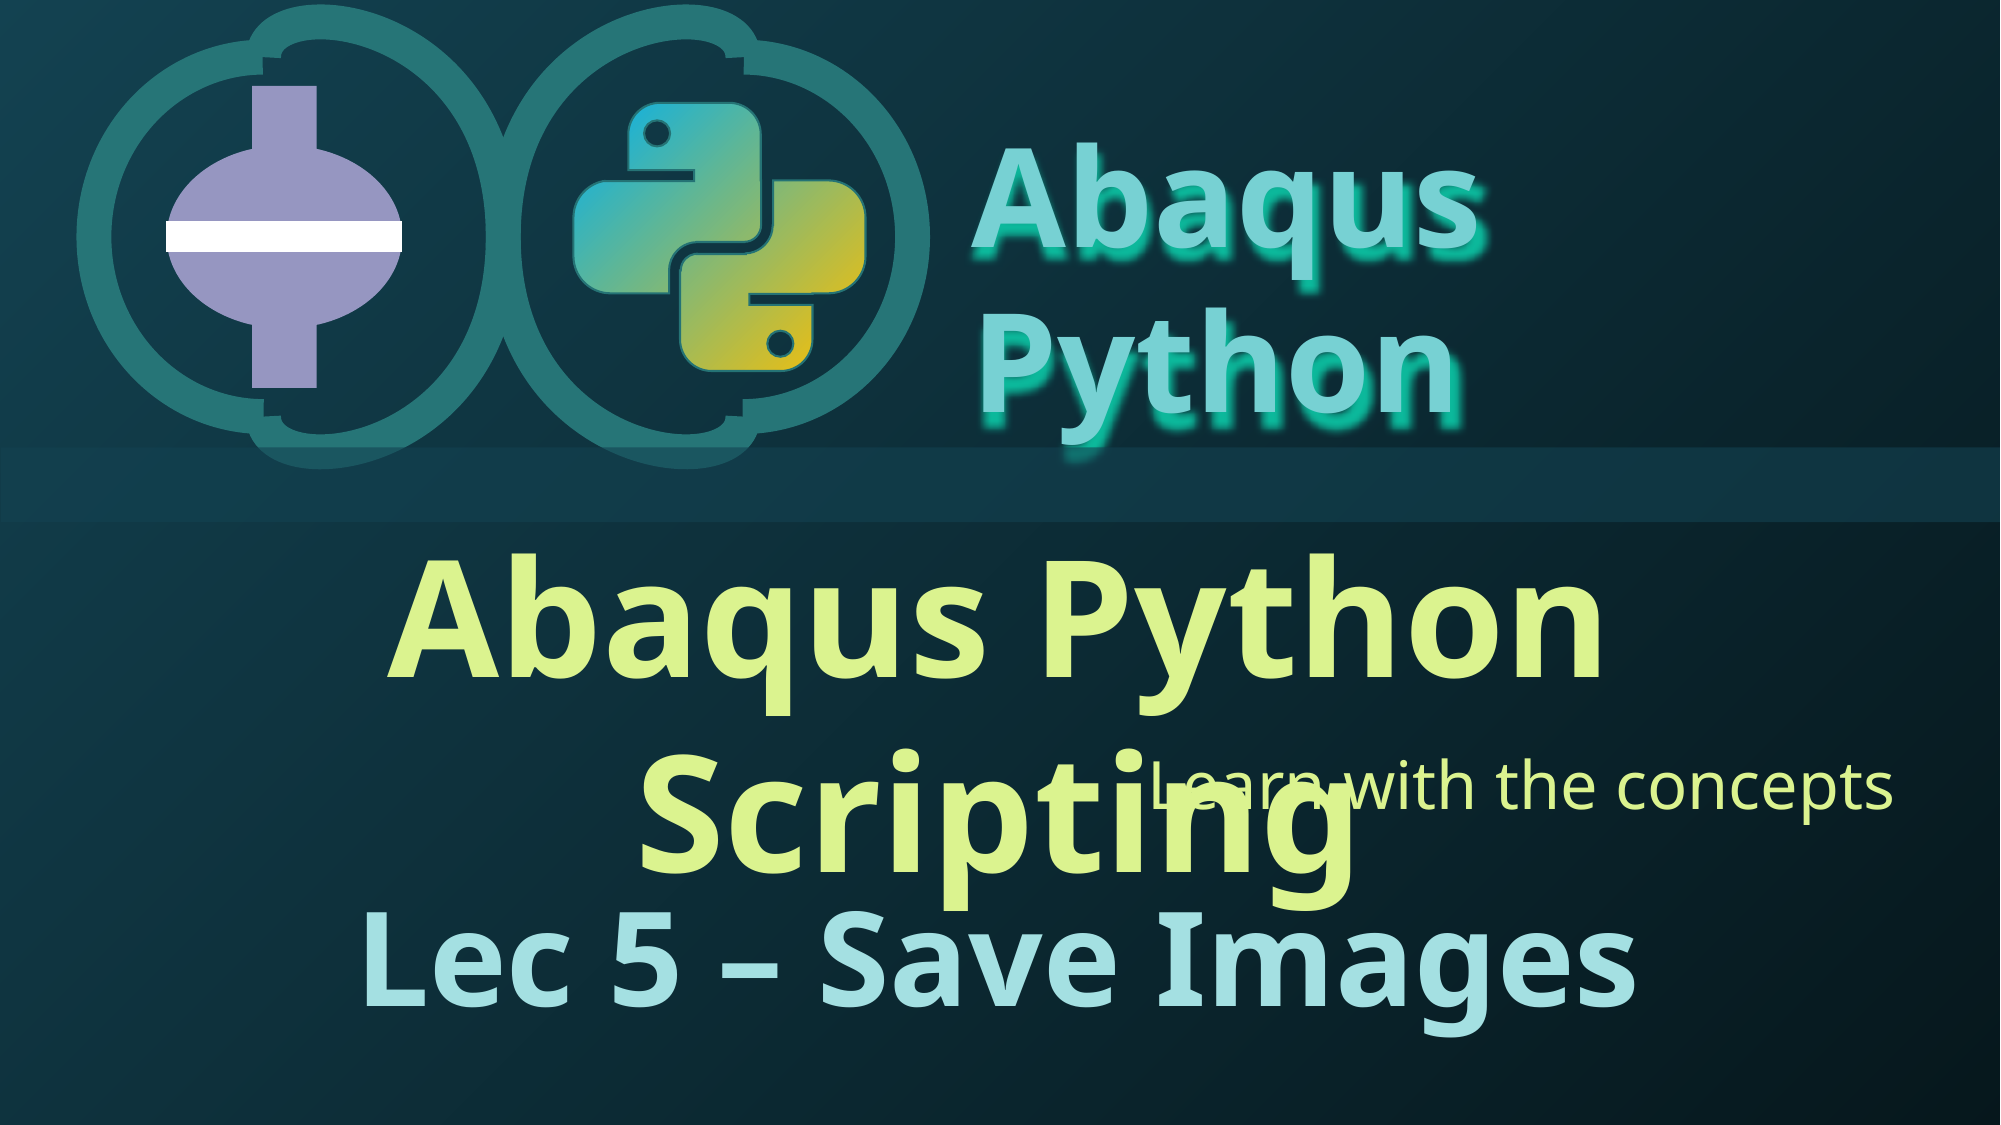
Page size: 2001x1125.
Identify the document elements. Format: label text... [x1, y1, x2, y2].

text_box Learn with the concepts [1132, 735, 1912, 831]
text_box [93, 57, 913, 417]
text_box [0, 446, 2000, 523]
text_box Abaqus Python [956, 103, 1997, 446]
text_box Abaqus Python Scripting [0, 507, 1999, 913]
text_box Lec 5 – Save Images [0, 867, 1997, 1040]
